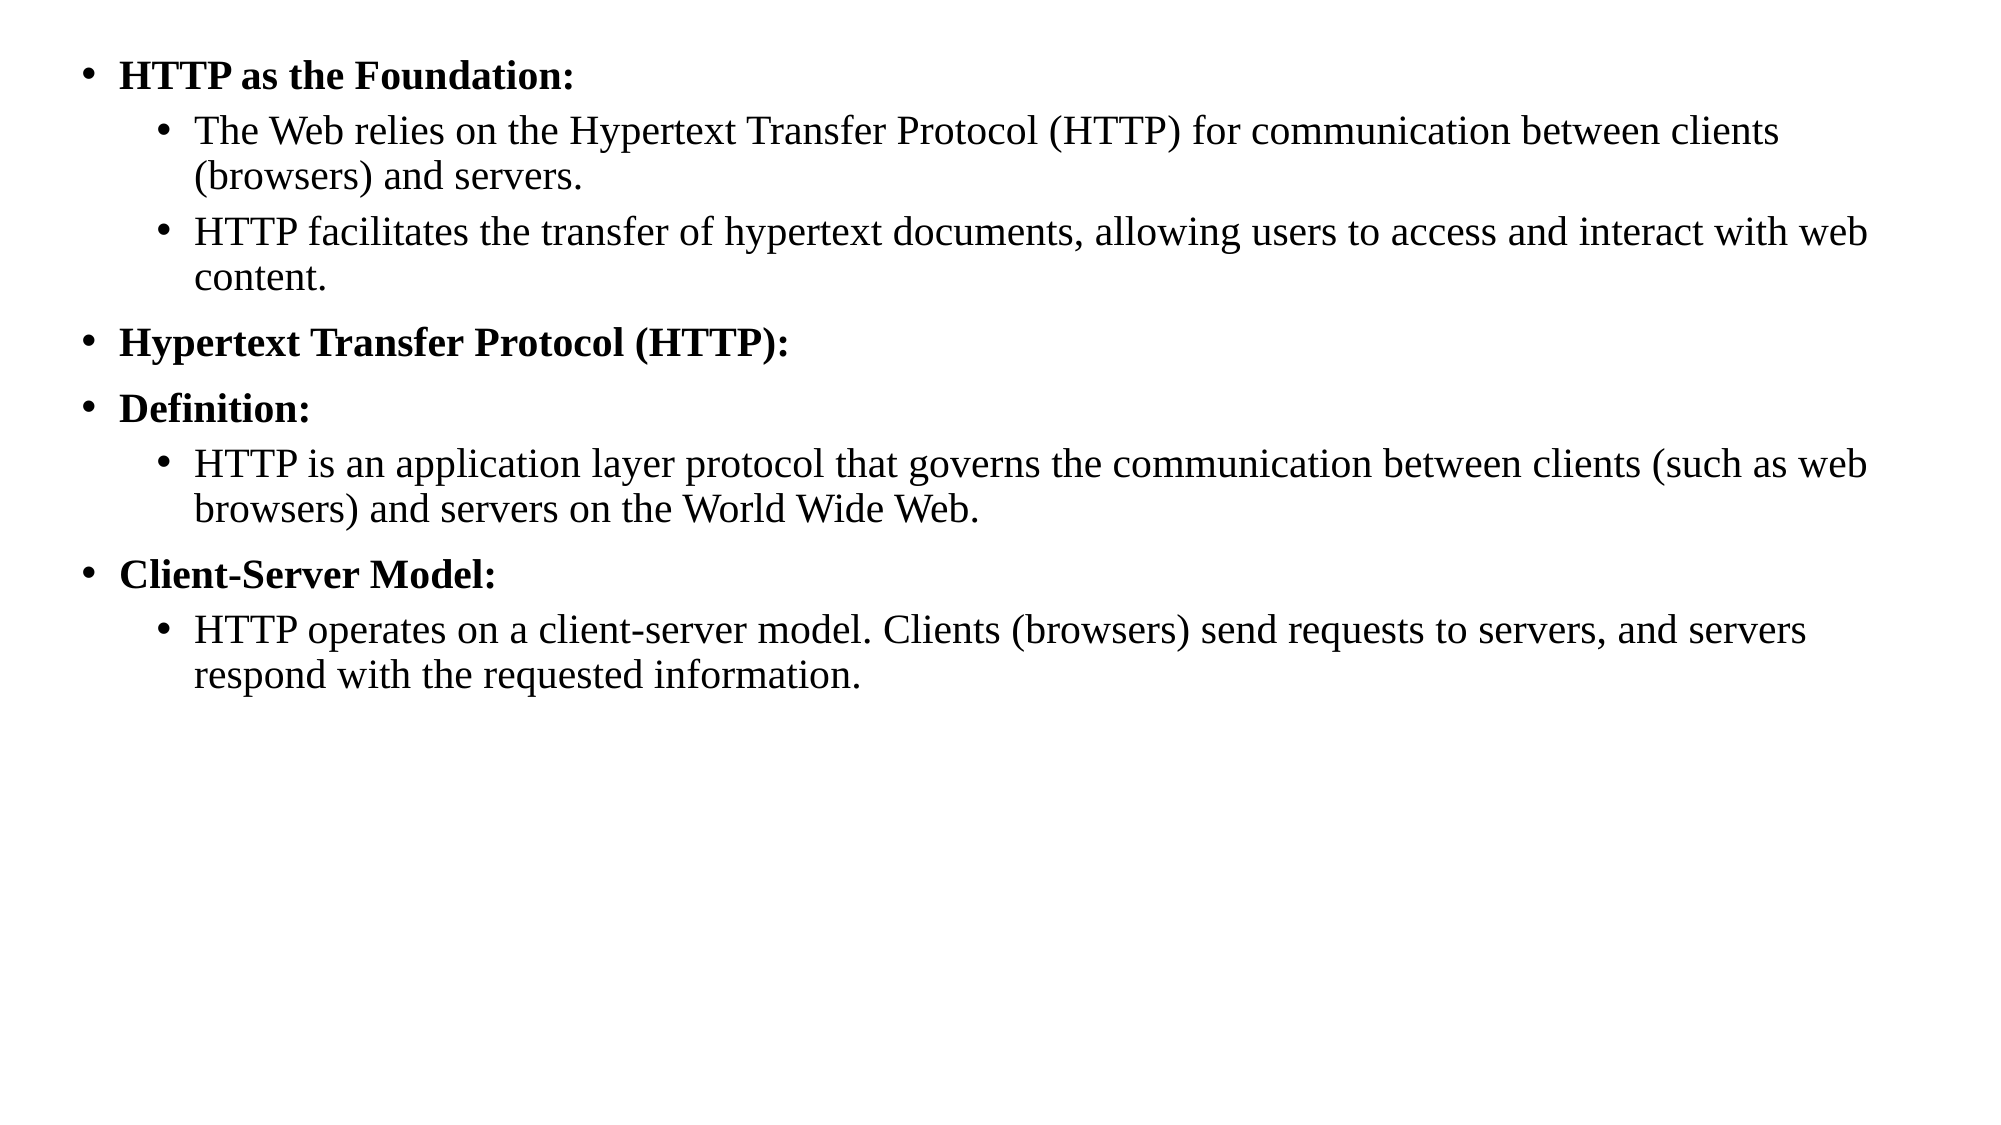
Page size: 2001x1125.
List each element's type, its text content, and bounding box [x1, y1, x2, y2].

list HTTP as the Foundation: The Web relies on the Hypertext Transfer Protocol (HTTP) for communication between clients (browsers) and servers. HTTP facilitates the transfer of hypertext documents, allowing users to access and interact with web content. Hypertext Transfer Protocol (HTTP): Definition: HTTP is an application layer protocol that governs the communication between clients (such as web browsers) and servers on the World Wide Web. Client-Server Model: HTTP operates on a client-server model. Clients (browsers) send requests to servers, and servers respond with the requested information. [66, 46, 1920, 1049]
